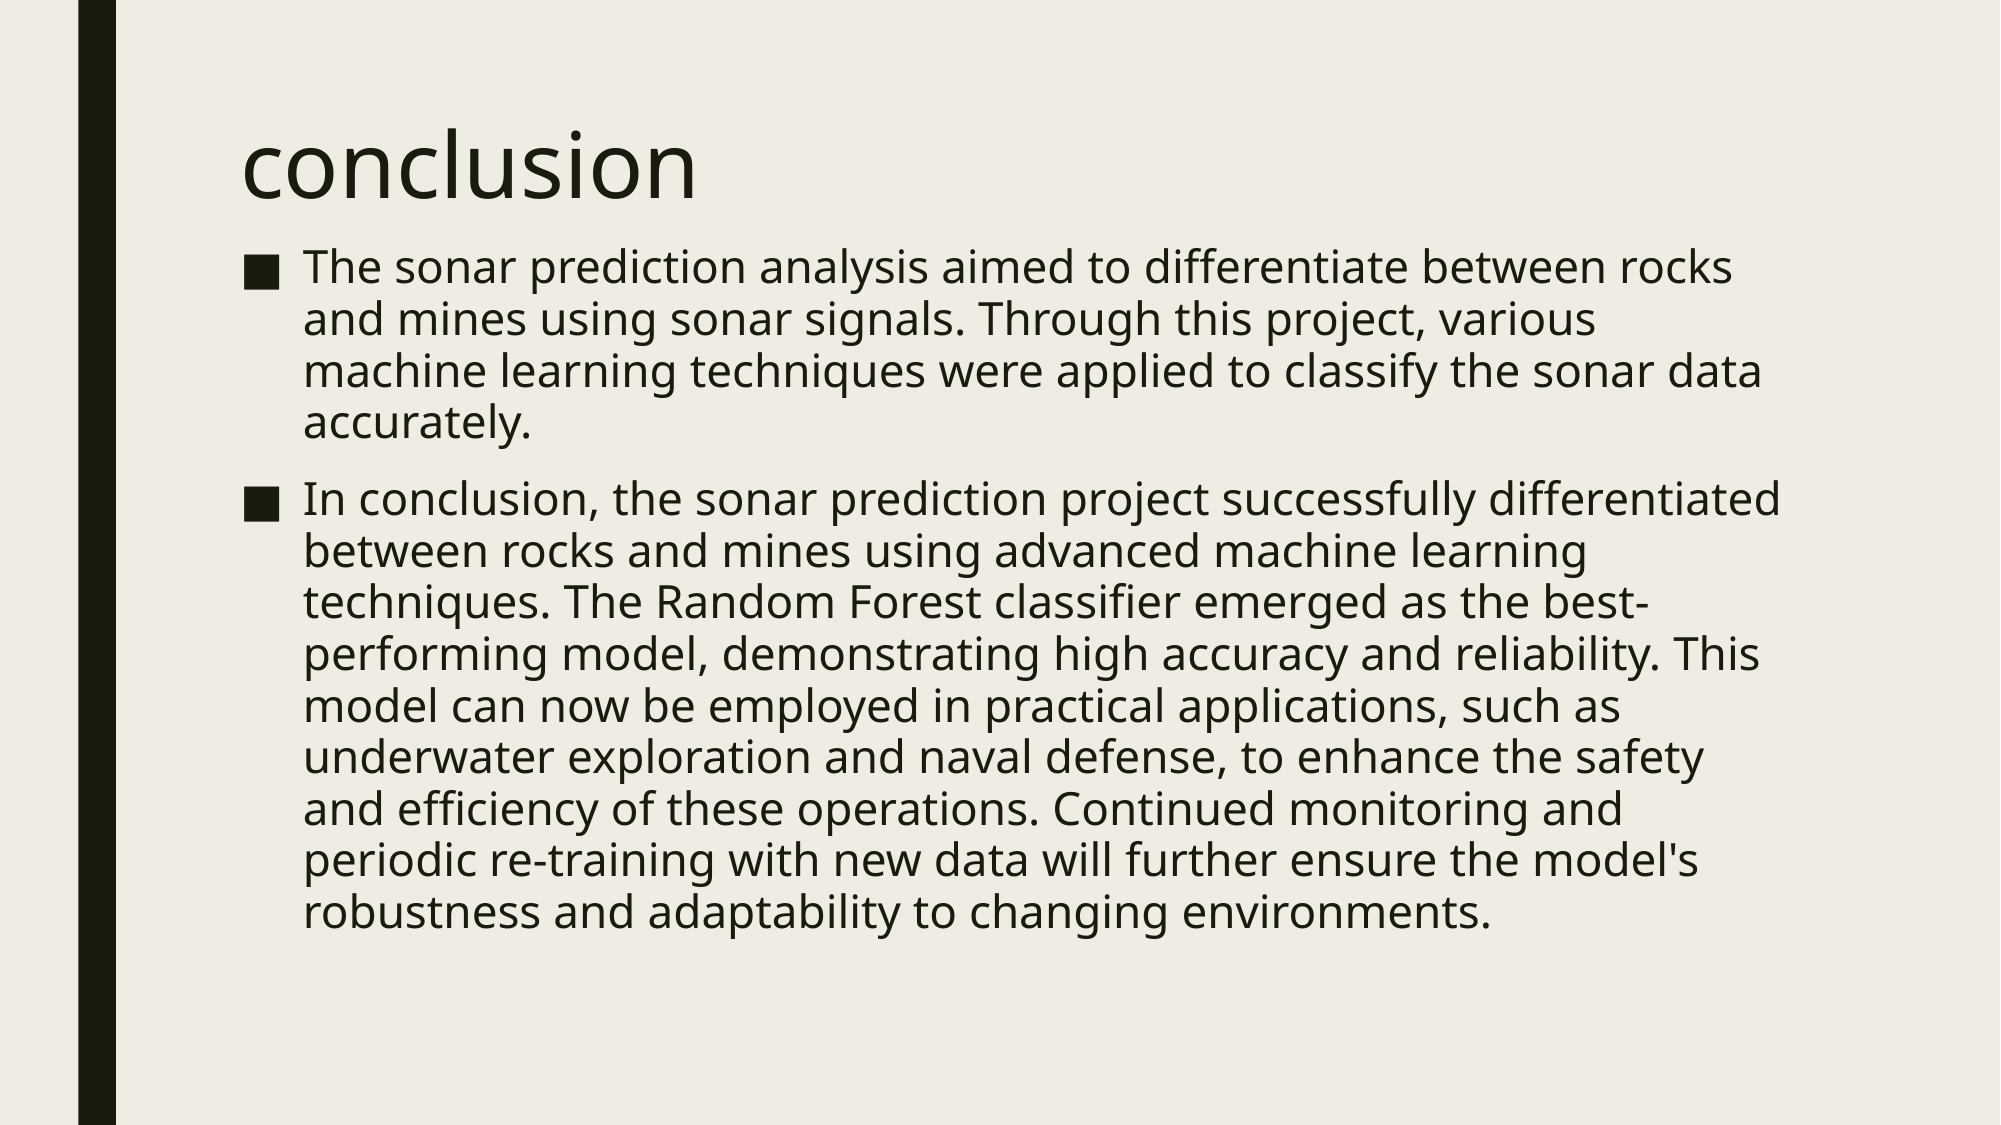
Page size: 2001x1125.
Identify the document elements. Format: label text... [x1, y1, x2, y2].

title conclusion [225, 112, 1800, 235]
list The sonar prediction analysis aimed to differentiate between rocks and mines using sonar signals. Through this project, various machine learning techniques were applied to classify the sonar data accurately. In conclusion, the sonar prediction project successfully differentiated between rocks and mines using advanced machine learning techniques. The Random Forest classifier emerged as the best-performing model, demonstrating high accuracy and reliability. This model can now be employed in practical applications, such as underwater exploration and naval defense, to enhance the safety and efficiency of these operations. Continued monitoring and periodic re-training with new data will further ensure the model's robustness and adaptability to changing environments. [225, 235, 1800, 1099]
